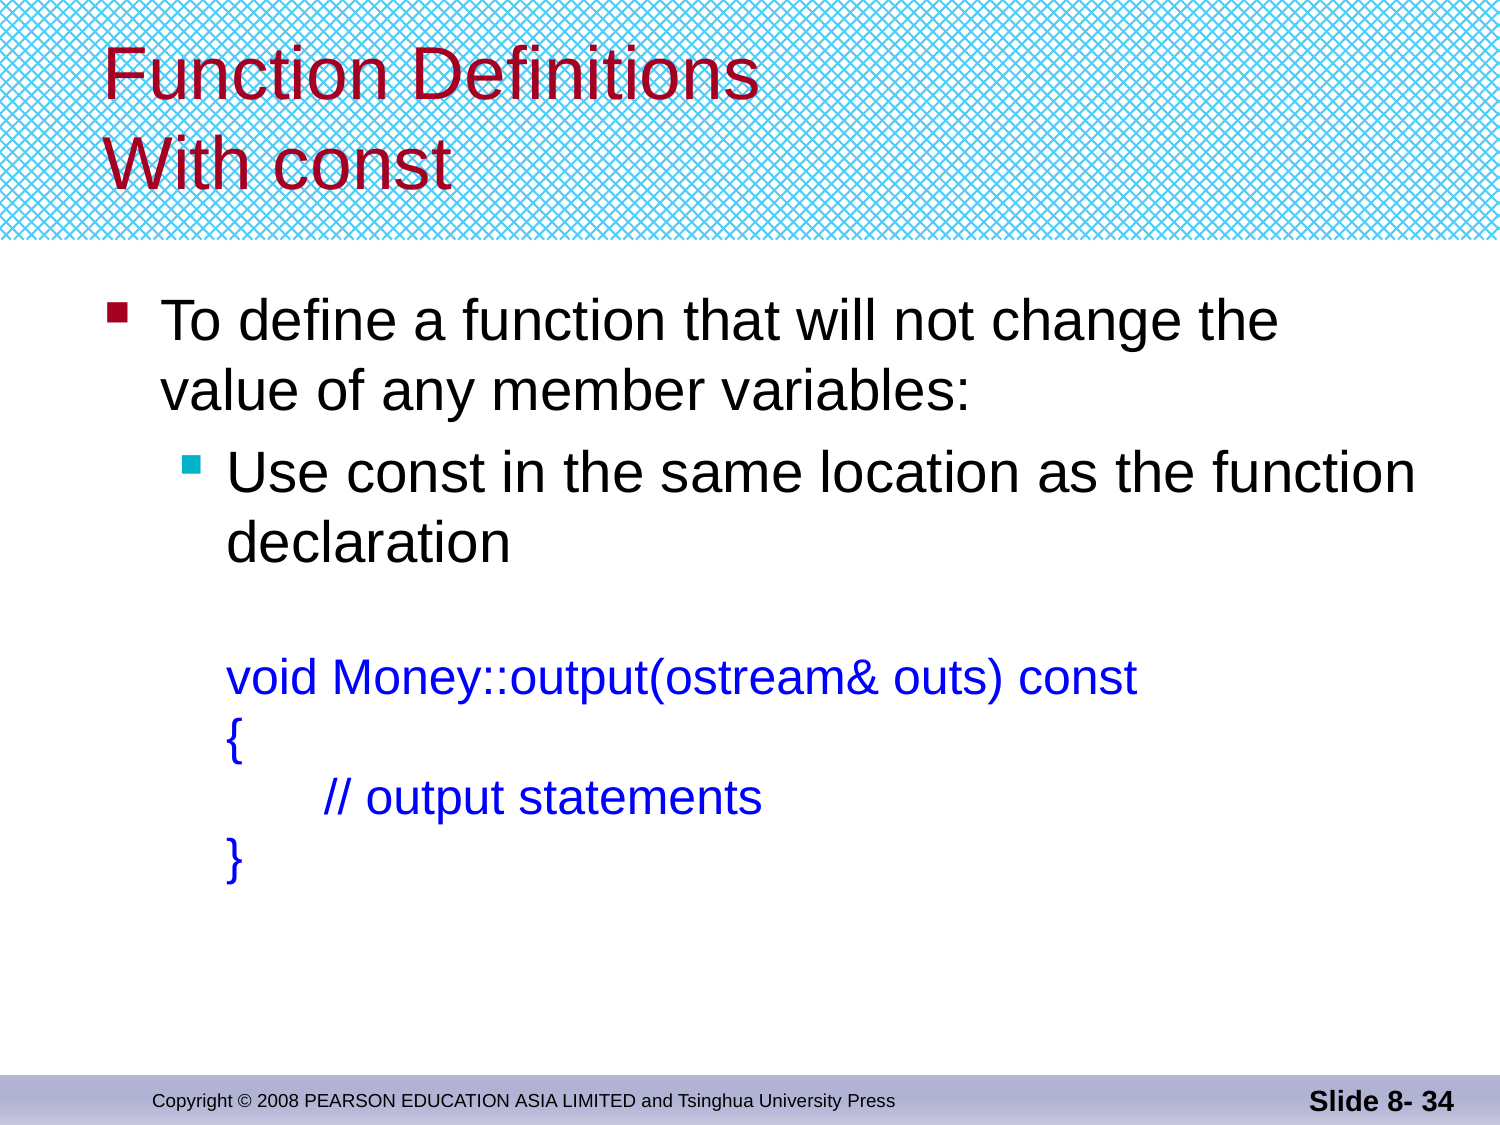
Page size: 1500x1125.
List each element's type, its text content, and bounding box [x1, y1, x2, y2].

list To define a function that will not change the value of any member variables: Use const in the same location as the function declaration void Money::output(ostream& outs) const { // output statements } [89, 275, 1450, 1025]
slide_number Slide 8- 34 [1156, 1050, 1469, 1125]
title Function Definitions With const [87, 49, 1450, 213]
